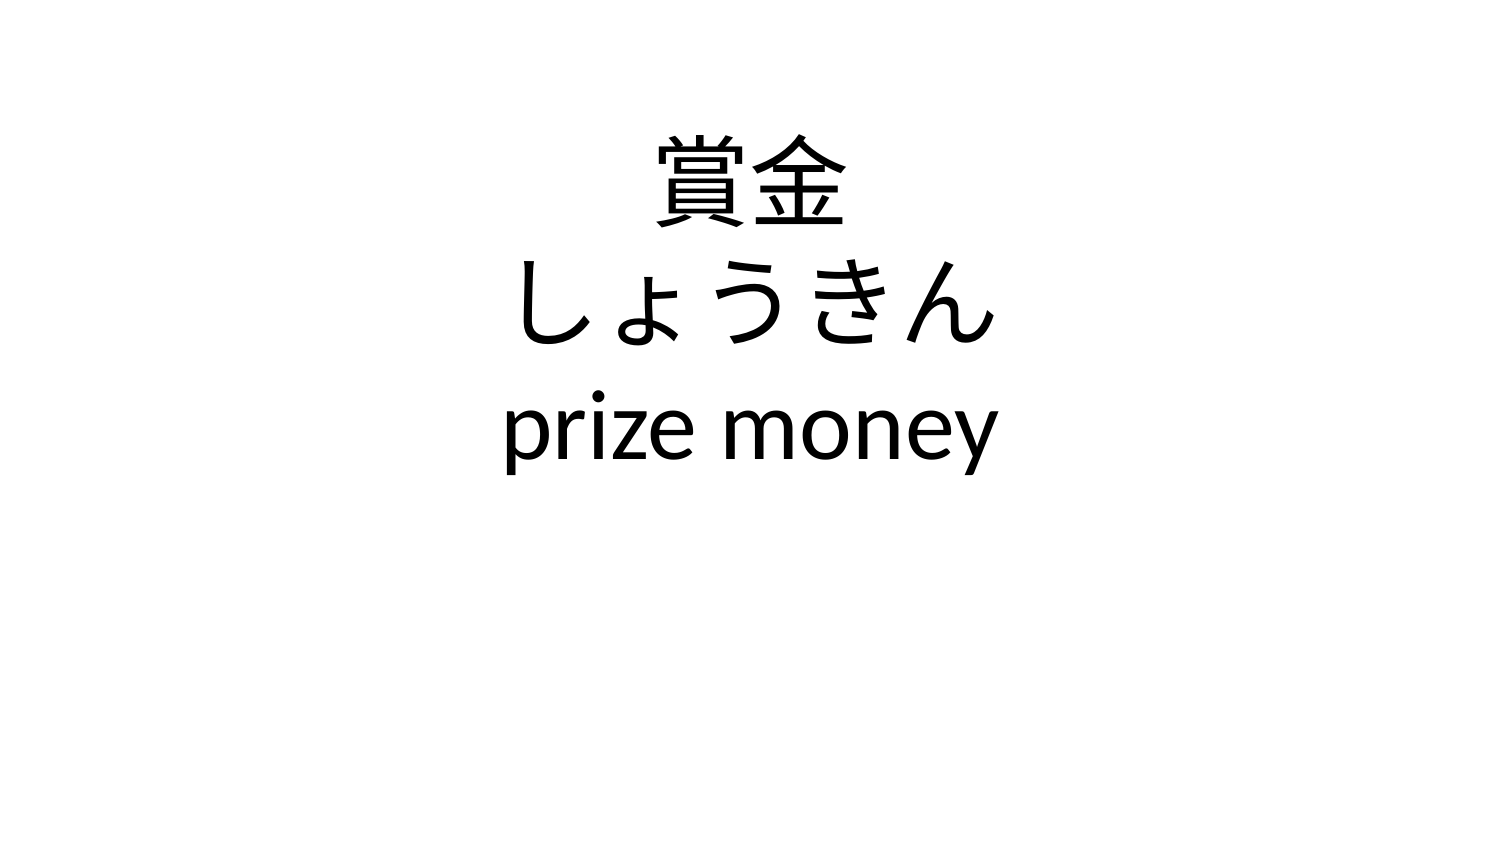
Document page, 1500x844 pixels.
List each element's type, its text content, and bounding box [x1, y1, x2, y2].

text_box 賞金 しょうきん prize money [0, 149, 1500, 450]
